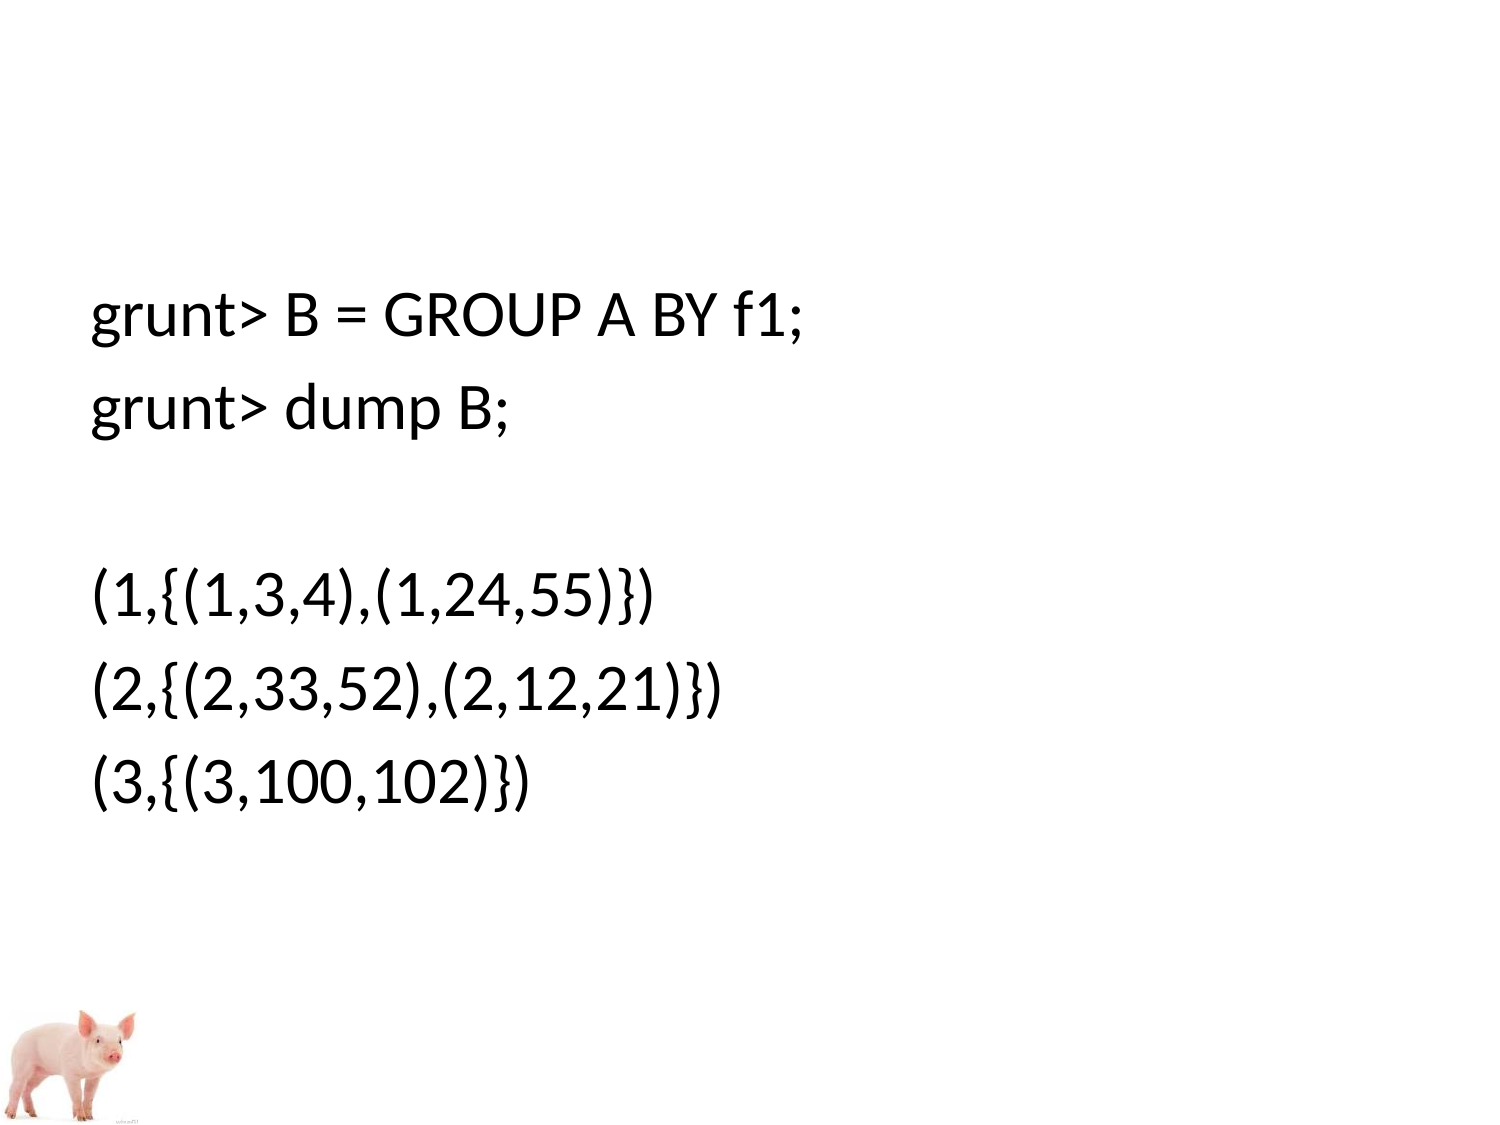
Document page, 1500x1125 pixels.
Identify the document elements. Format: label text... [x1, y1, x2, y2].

picture [0, 1007, 138, 1124]
list grunt> B = GROUP A BY f1; grunt> dump B; (1,{(1,3,4),(1,24,55)}) (2,{(2,33,52),(2,12,21)}) (3,{(3,100,102)}) [75, 262, 1425, 1005]
